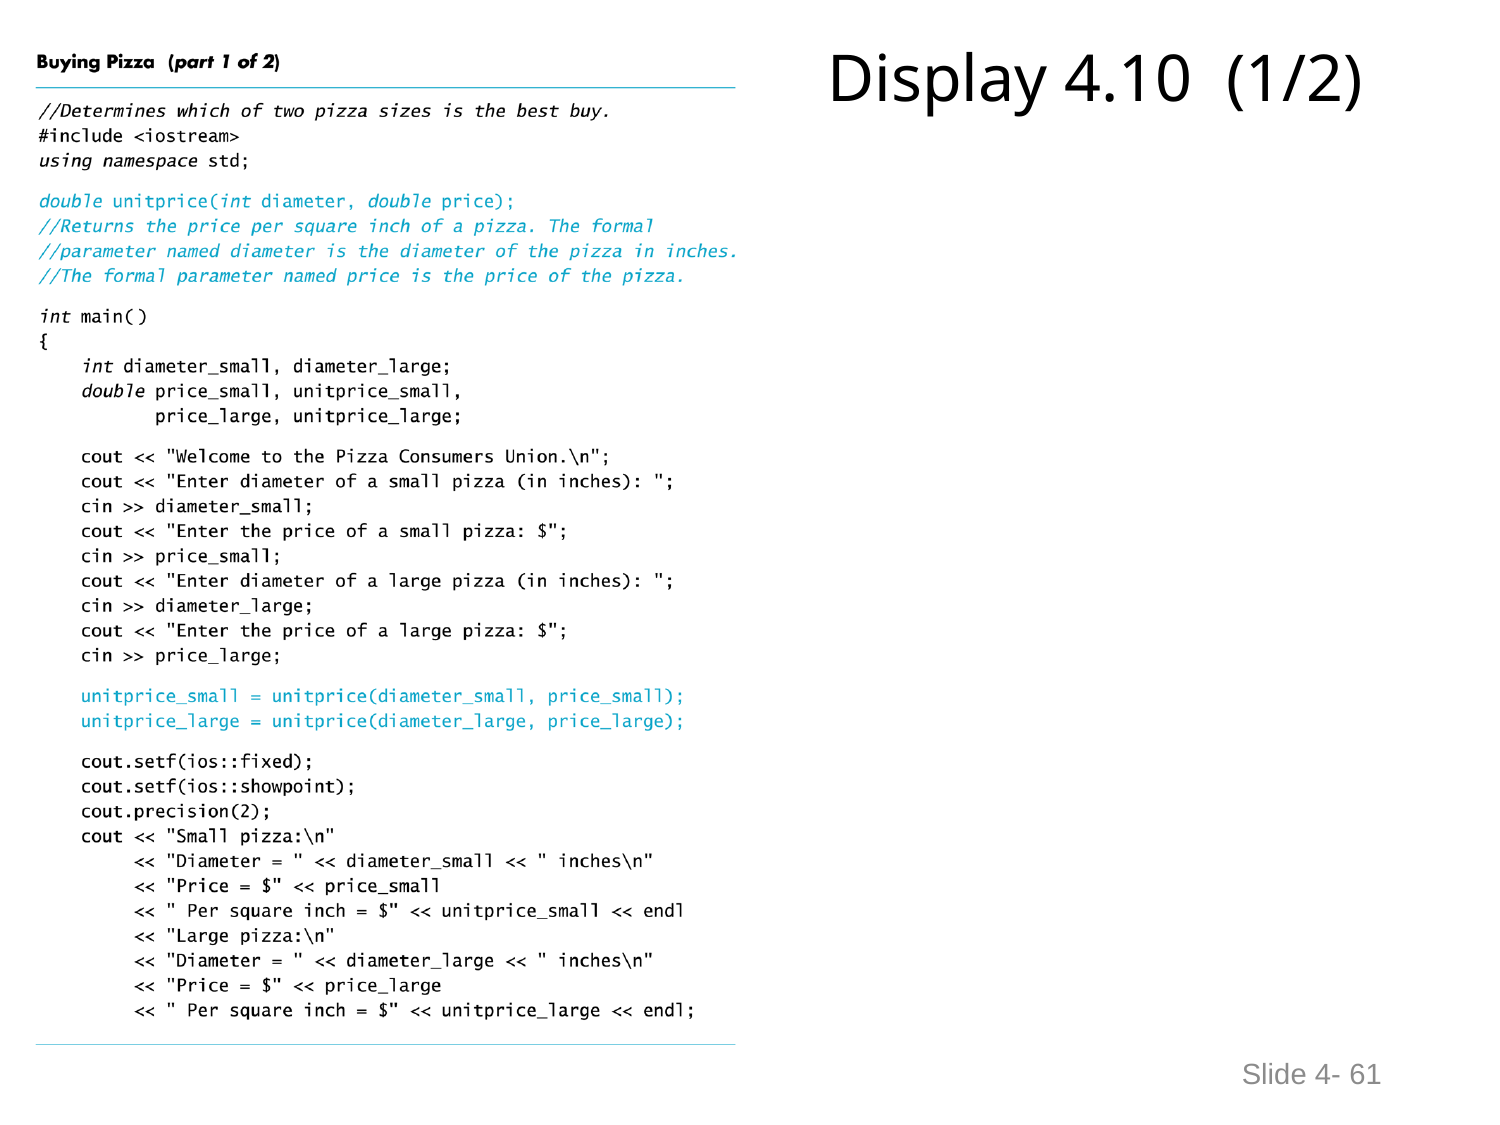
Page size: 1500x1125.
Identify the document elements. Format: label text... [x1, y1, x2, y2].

slide_number Slide 4- 61 [1059, 1042, 1397, 1103]
title Display 4.10 (1/2) [812, 37, 1488, 201]
picture [30, 50, 738, 1045]
